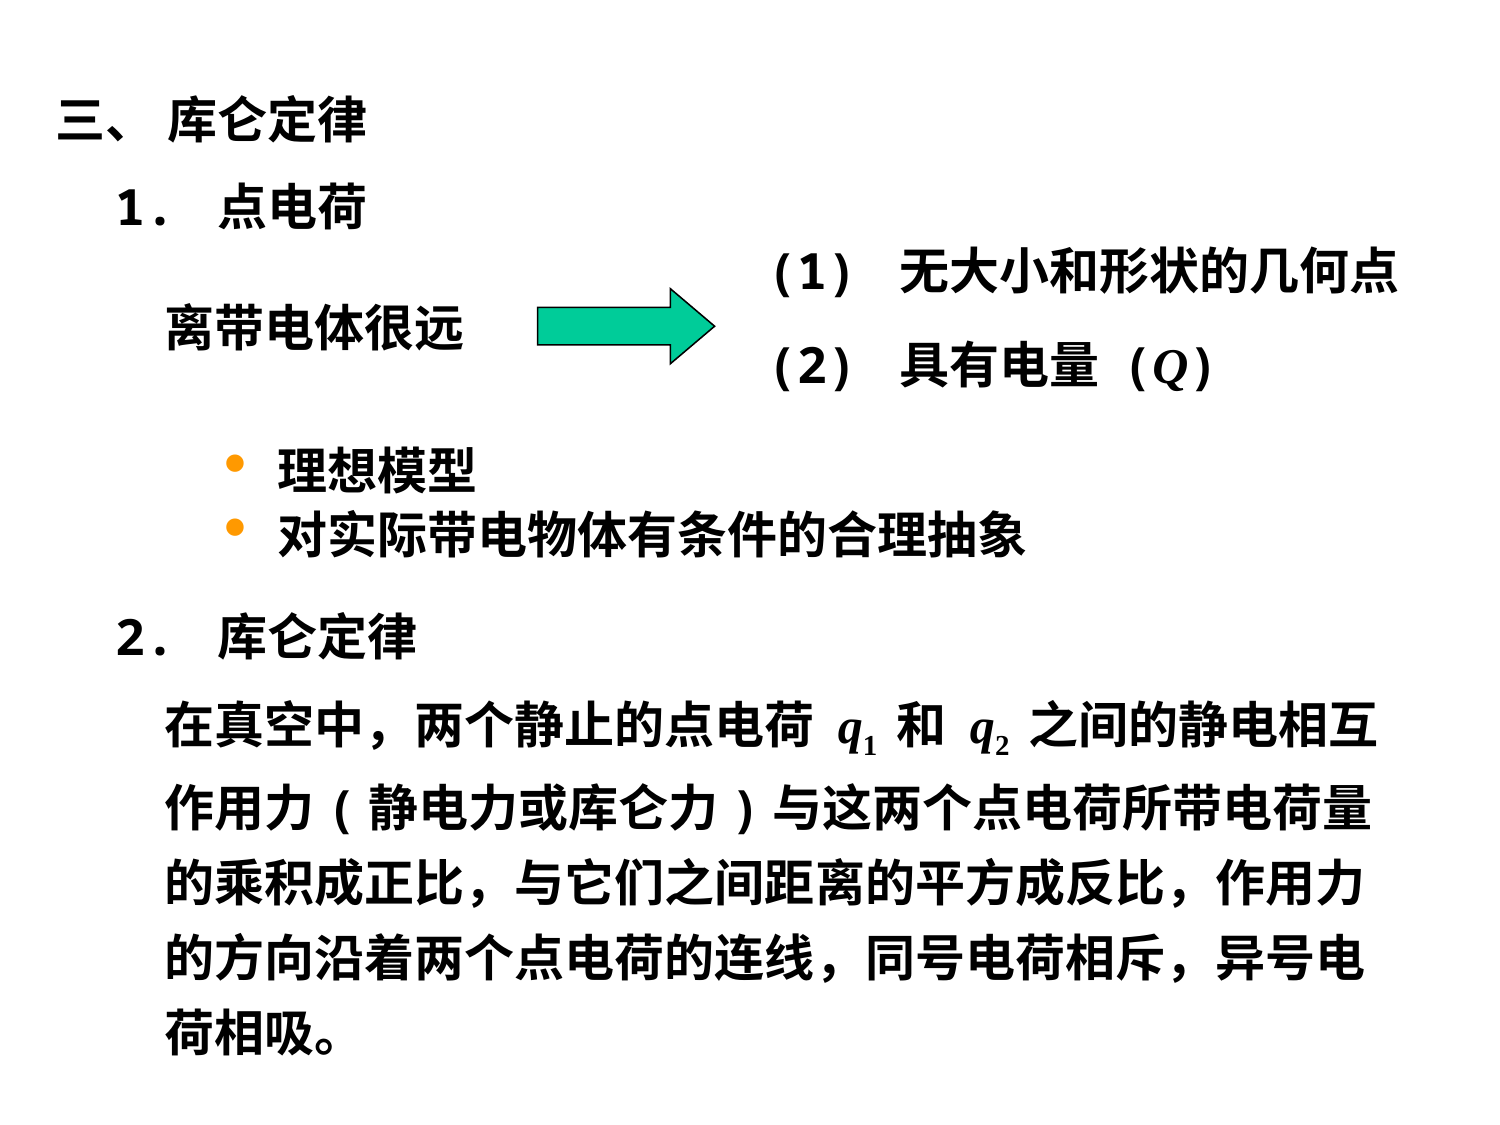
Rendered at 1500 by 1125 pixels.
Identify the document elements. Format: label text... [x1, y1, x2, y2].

text_box (2) 具有电量 (Q) [752, 338, 1447, 401]
text_box [537, 288, 715, 364]
text_box 理想模型 对实际带电物体有条件的合理抽象 [209, 451, 1155, 569]
text_box 1. 点电荷 [100, 168, 407, 244]
text_box 2. 库仑定律 [100, 597, 679, 673]
text_box 离带电体很远 [150, 288, 480, 364]
text_box (1) 无大小和形状的几何点 [752, 243, 1447, 307]
text_box 三、 库仑定律 [41, 81, 458, 156]
text_box 在真空中，两个静止的点电荷 q1 和 q2 之间的静电相互作用力(静电力或库仑力)与这两个点电荷所带电荷量的乘积成正比，与它们之间距离的平方成反比，作用力的方向沿着两个点电荷的连线，同号电荷相斥，异号电荷相吸。 [149, 668, 1400, 1069]
